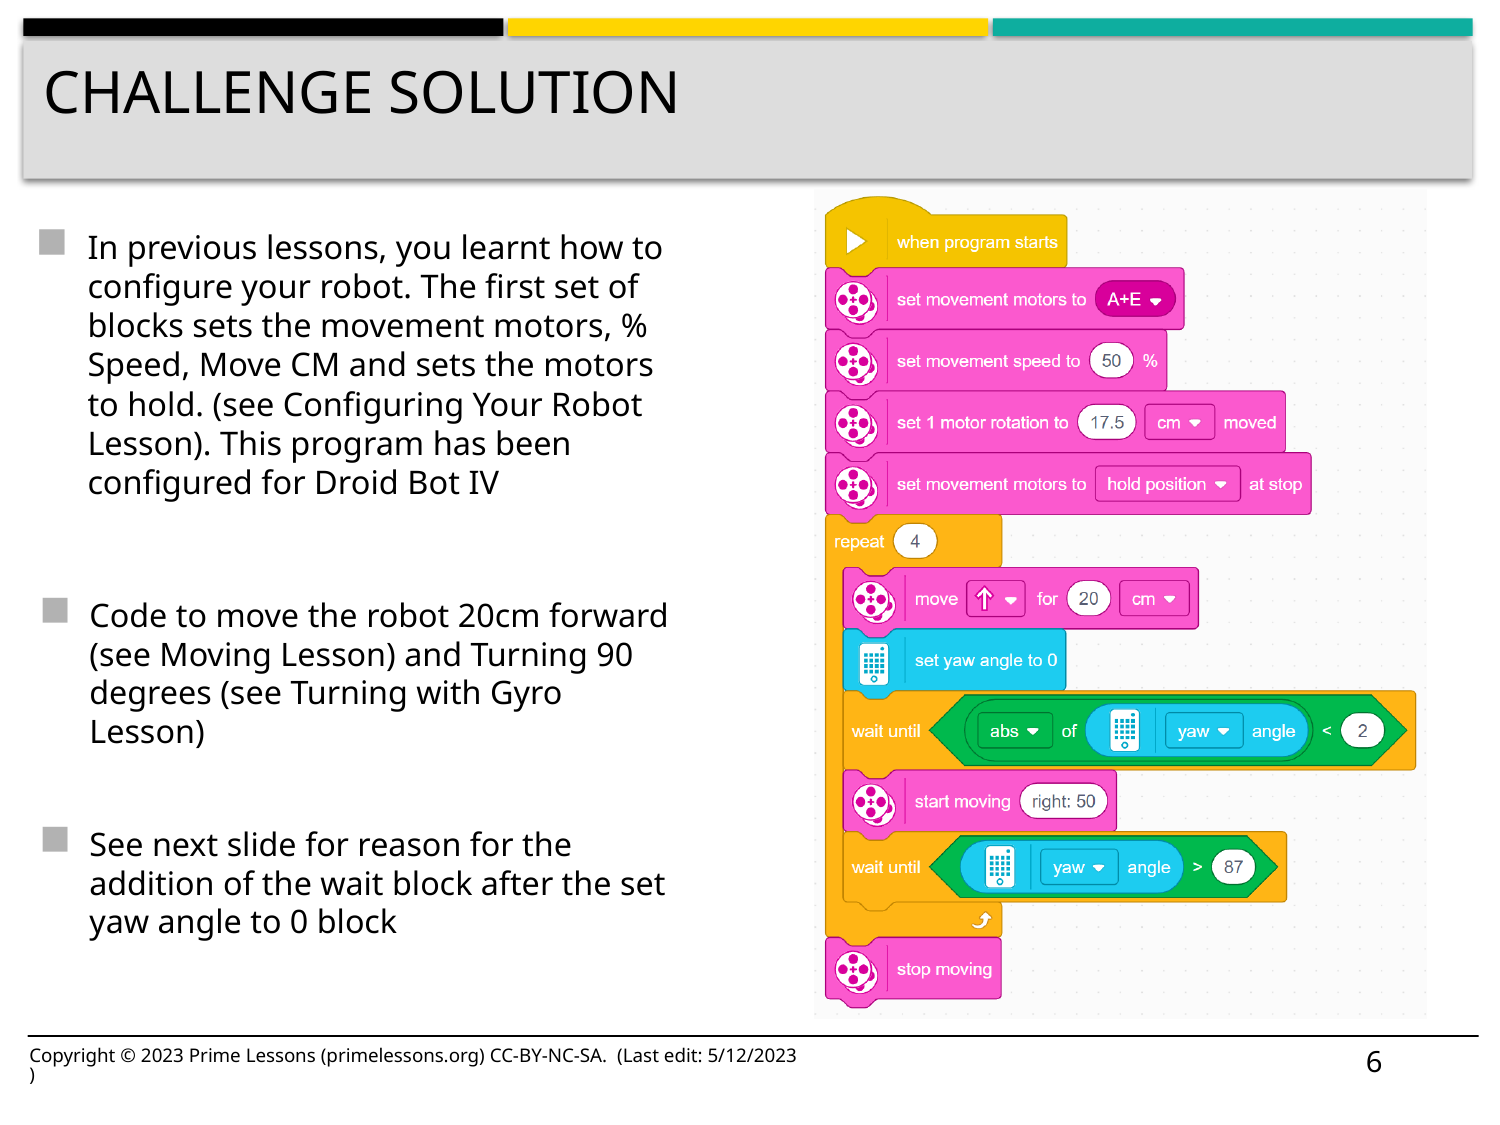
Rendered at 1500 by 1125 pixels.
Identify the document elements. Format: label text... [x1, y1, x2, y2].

slide_number 6 [1351, 1036, 1478, 1097]
list In previous lessons, you learnt how to configure your robot. The first set of blocks sets the movement motors, % Speed, Move CM and sets the motors to hold. (see Configuring Your Robot Lesson). This program has been configured for Droid Bot IV [25, 219, 686, 513]
title Challenge Solution [28, 48, 1464, 172]
footer Copyright © 2023 Prime Lessons (primelessons.org) CC-BY-NC-SA. (Last edit: 5/12/2023) [14, 1036, 814, 1097]
picture [814, 188, 1427, 1019]
text_box Code to move the robot 20cm forward (see Moving Lesson) and Turning 90 degrees (see Turning with Gyro Lesson) See next slide for reason for the addition of the wait block after the set yaw angle to 0 block [28, 587, 689, 951]
